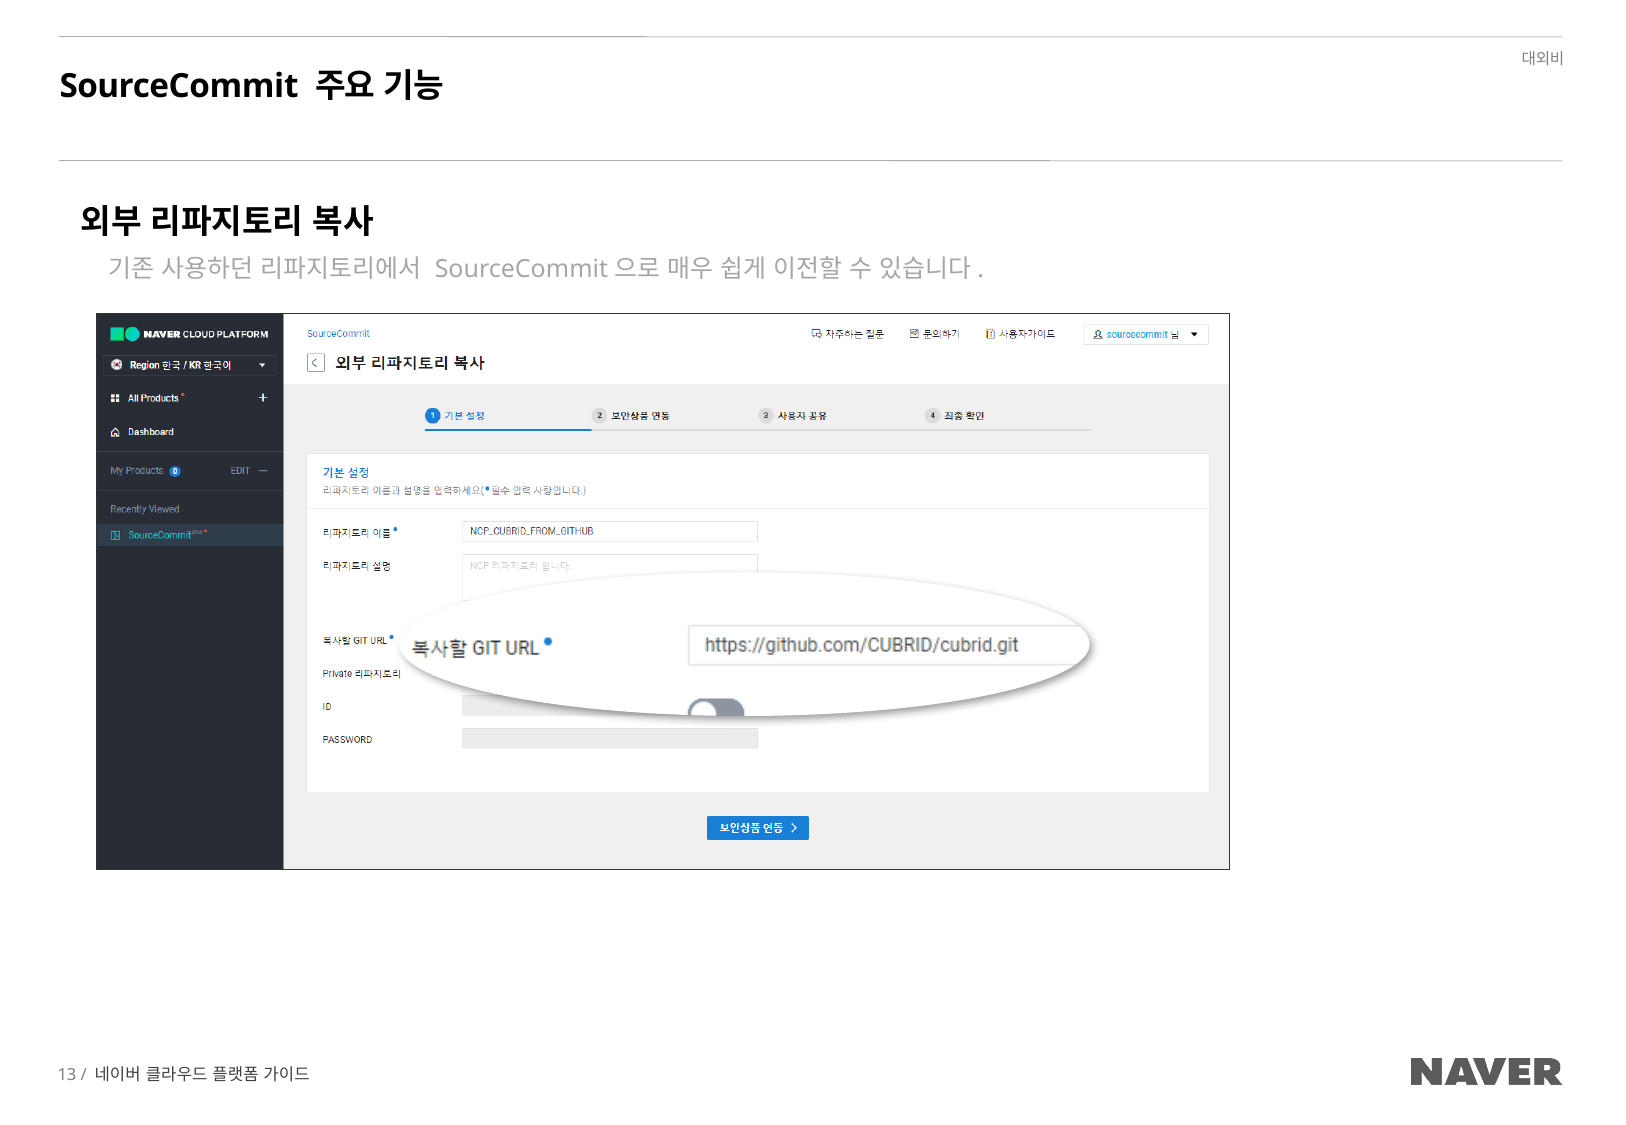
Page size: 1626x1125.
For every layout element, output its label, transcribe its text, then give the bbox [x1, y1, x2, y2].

list 외부 리파지토리 복사 [66, 172, 1487, 232]
picture [95, 313, 1230, 870]
title SourceCommit 주요 기능 [44, 49, 1581, 110]
picture [1411, 1058, 1563, 1085]
text_box 기존 사용하던 리파지토리에서 SourceCommit으로 매우 쉽게 이전할 수 있습니다. [94, 245, 1000, 291]
